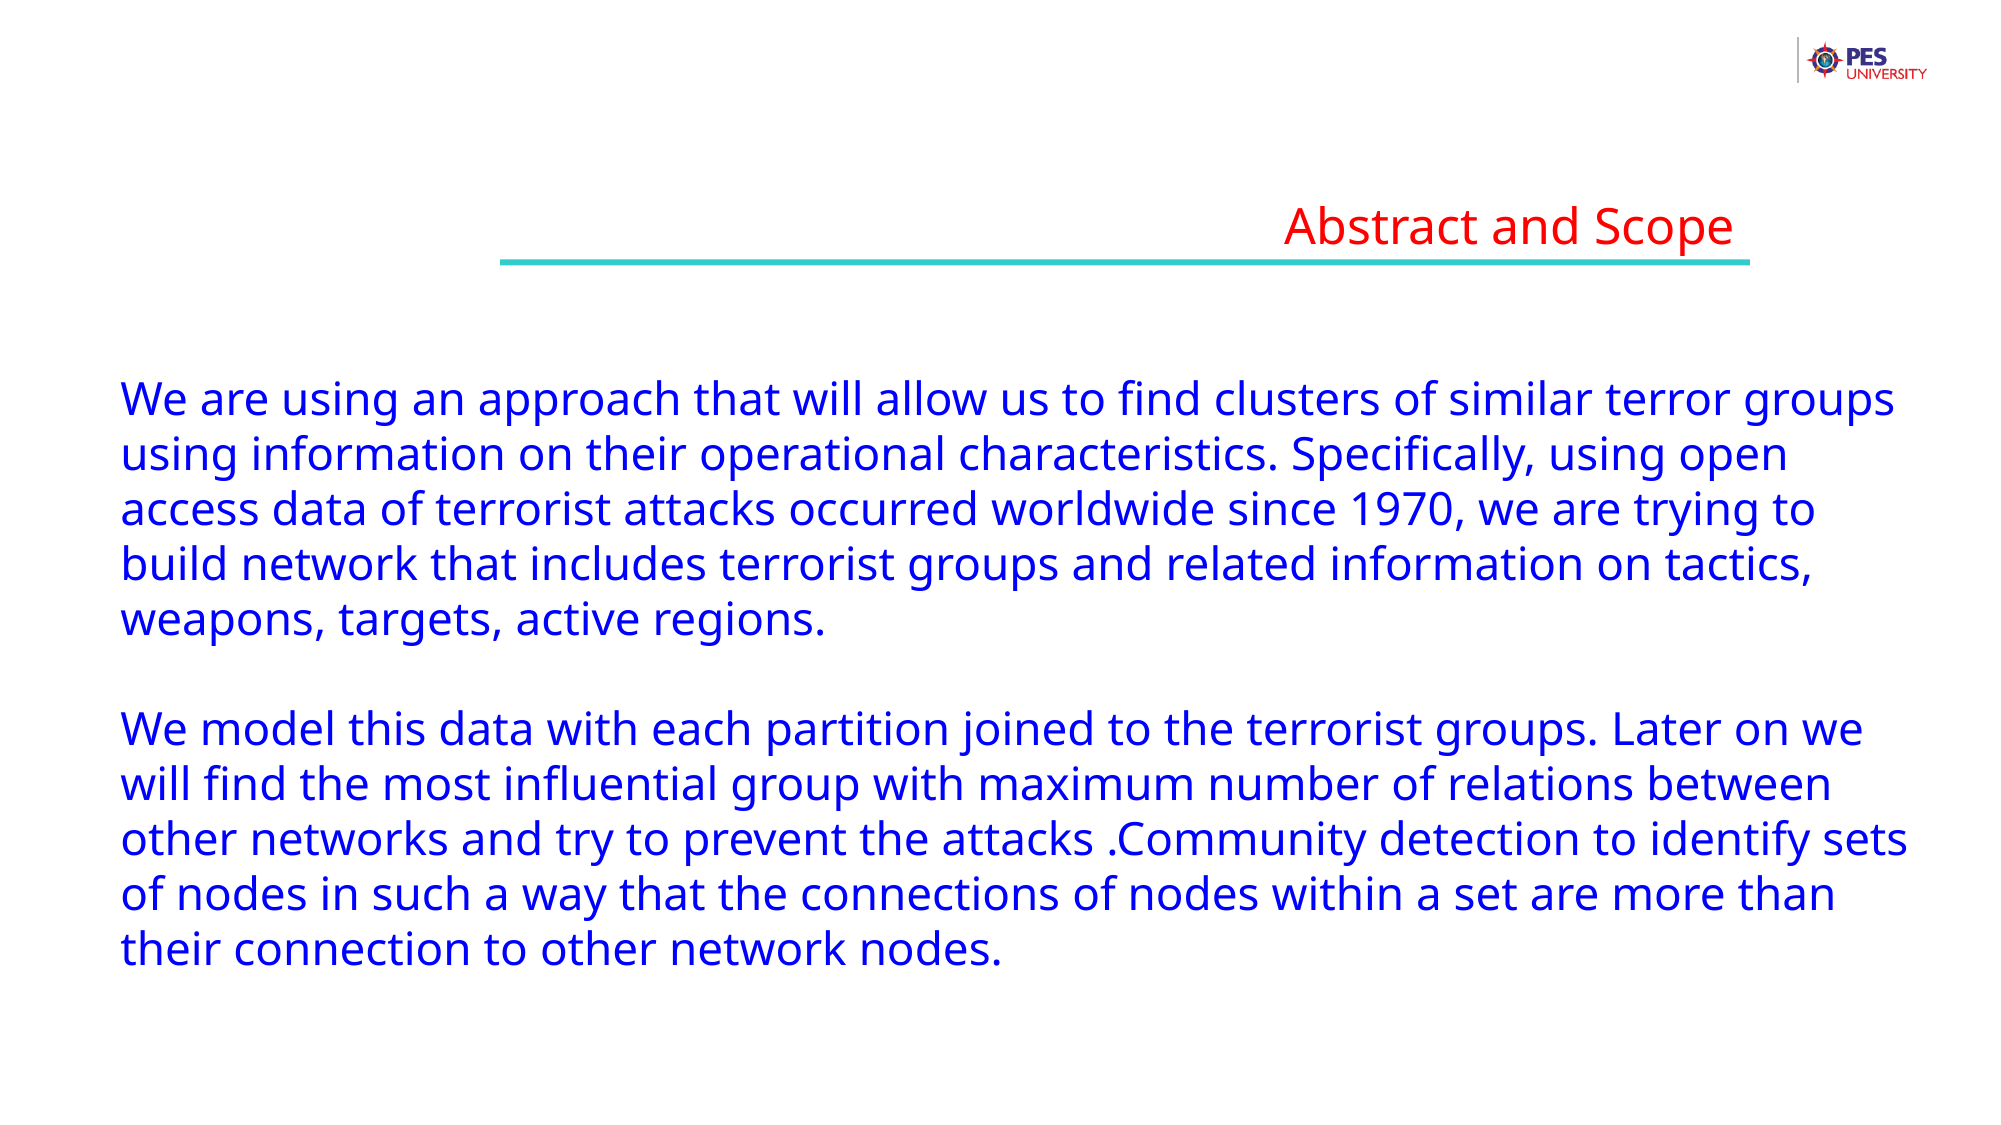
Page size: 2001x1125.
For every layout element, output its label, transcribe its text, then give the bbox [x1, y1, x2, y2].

text_box [500, 259, 1750, 266]
picture [1806, 41, 1927, 79]
text_box Abstract and Scope [687, 187, 1750, 263]
text_box We are using an approach that will allow us to find clusters of similar terror groups using information on their operational characteristics. Specifically, using open access data of terrorist attacks occurred worldwide since 1970, we are trying to build network that includes terrorist groups and related information on tactics, weapons, targets, active regions. We model this data with each partition joined to the terrorist groups. Later on we will find the most influential group with maximum number of relations between other networks and try to prevent the attacks .Community detection to identify sets of nodes in such a way that the connections of nodes within a set are more than their connection to other network nodes. [105, 362, 1937, 1050]
